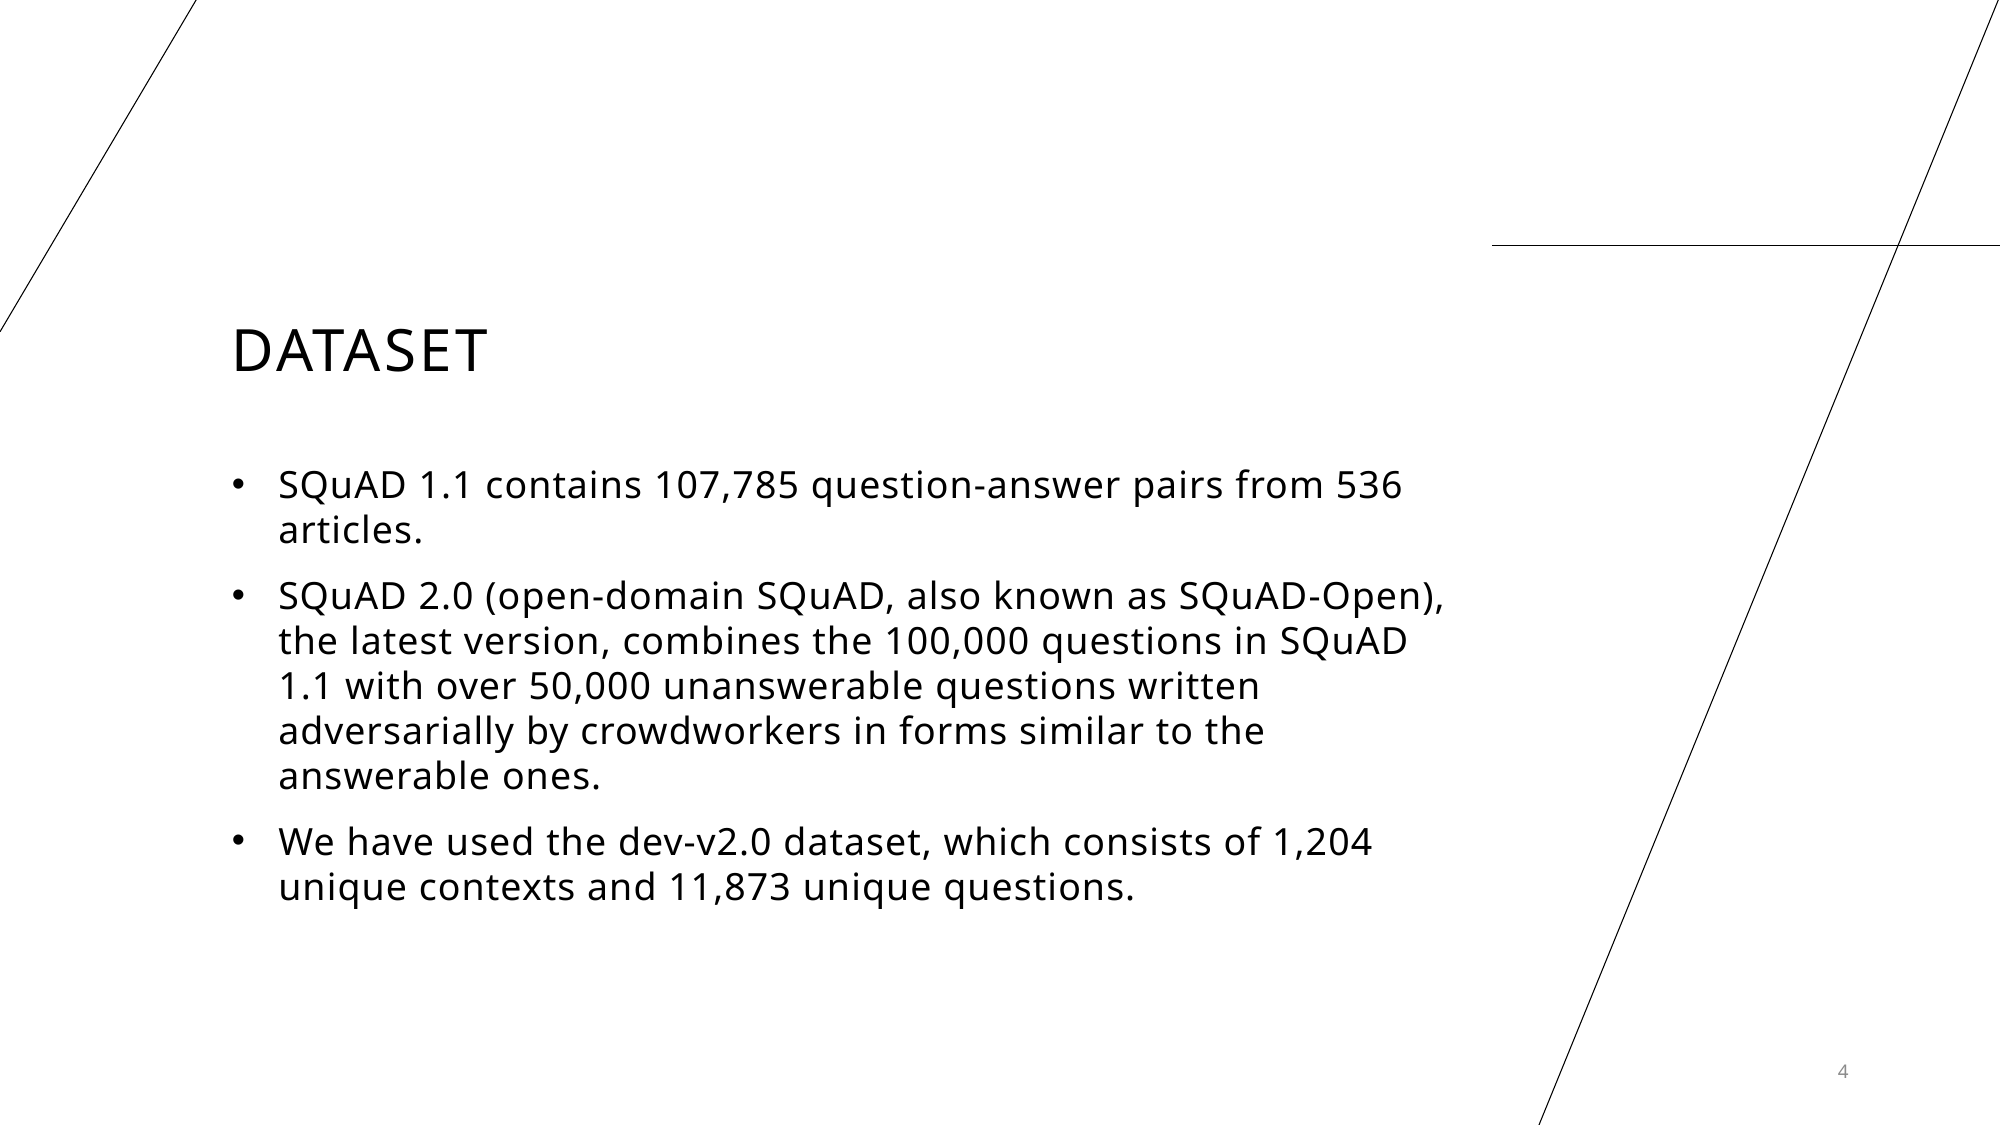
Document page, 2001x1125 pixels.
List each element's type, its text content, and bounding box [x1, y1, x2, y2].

slide_number 4 [1701, 1042, 1864, 1103]
list SQuAD 1.1 contains 107,785 question-answer pairs from 536 articles. SQuAD 2.0 (open-domain SQuAD, also known as SQuAD-Open), the latest version, combines the 100,000 questions in SQuAD 1.1 with over 50,000 unanswerable questions written adversarially by crowdworkers in forms similar to the answerable ones. We have used the dev-v2.0 dataset, which consists of 1,204 unique contexts and 11,873 unique questions. [216, 453, 1489, 1013]
title Dataset [216, 43, 1413, 392]
